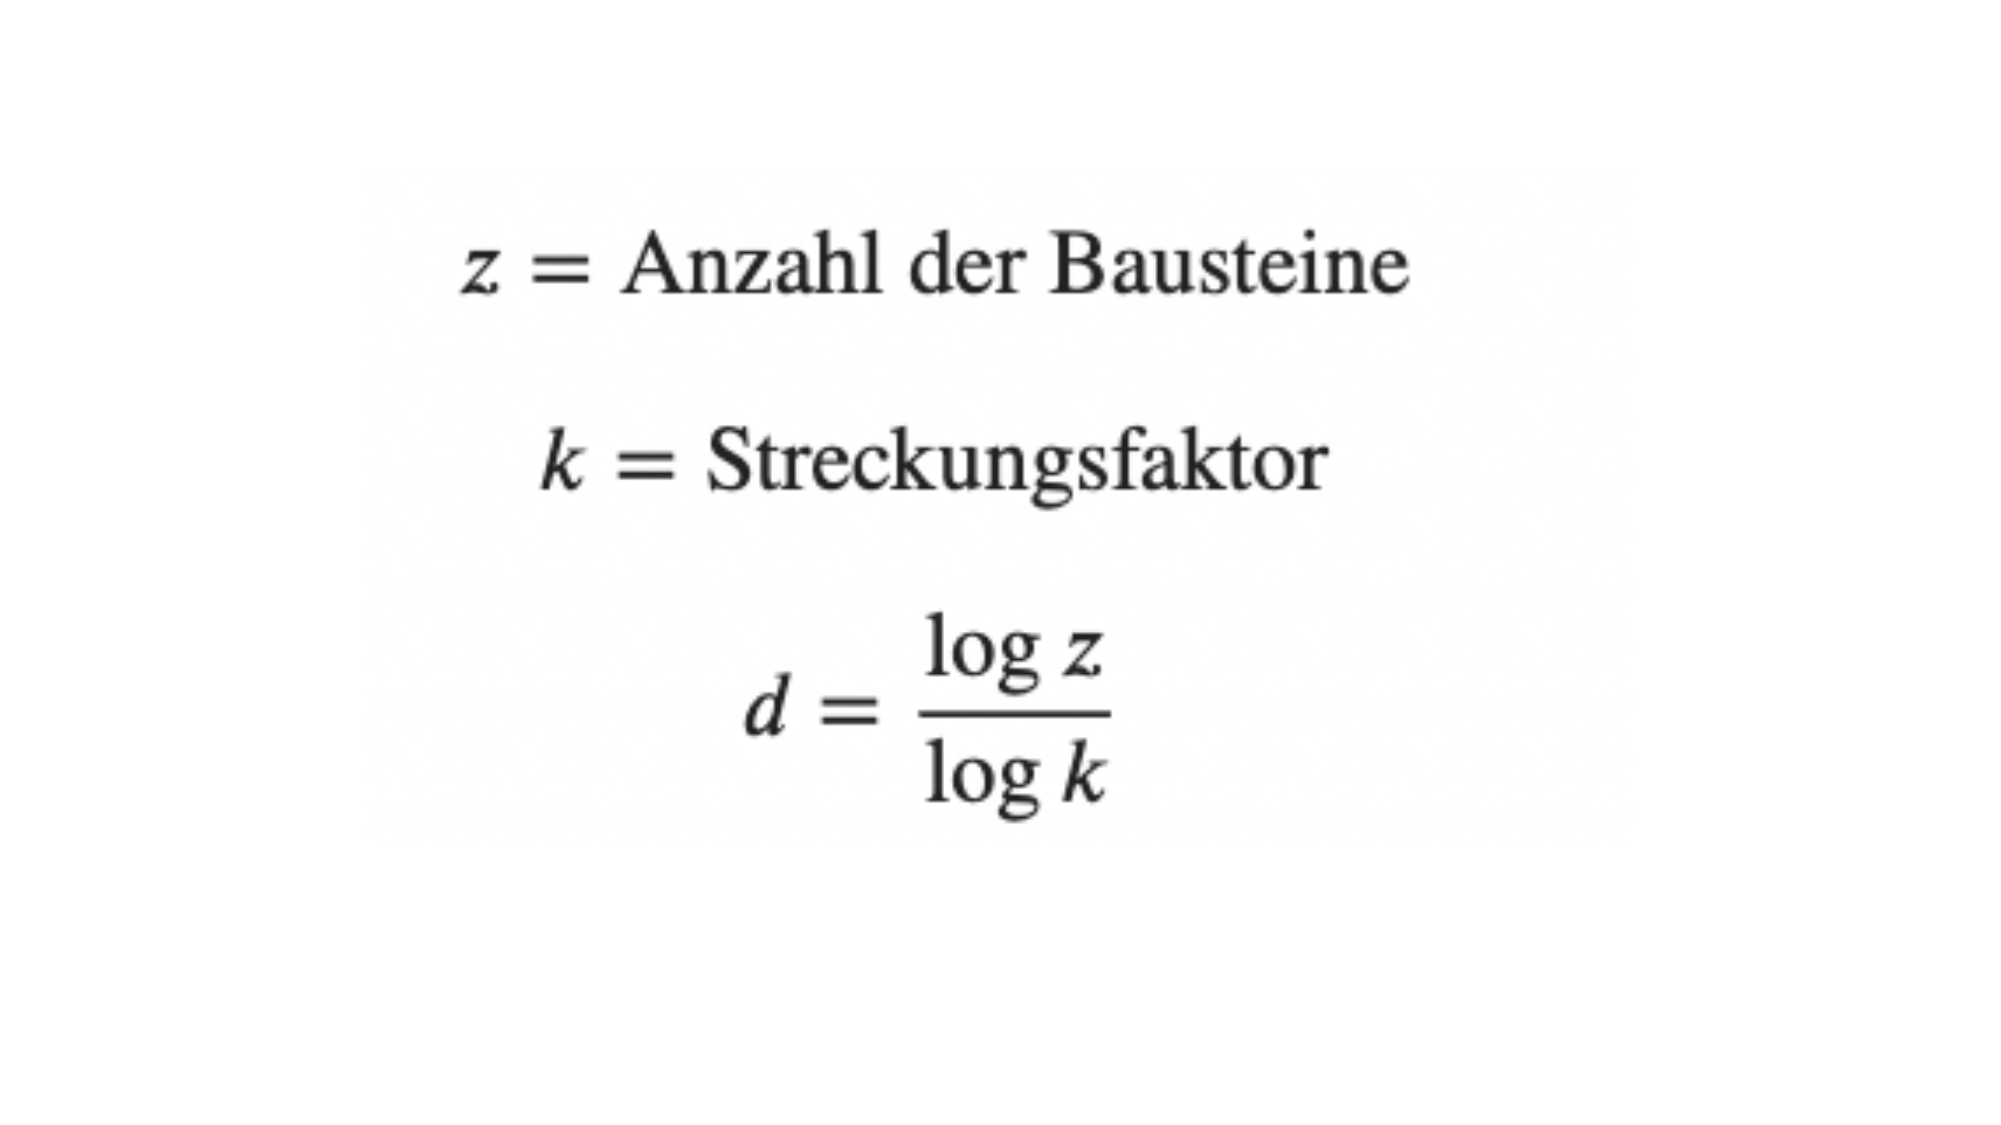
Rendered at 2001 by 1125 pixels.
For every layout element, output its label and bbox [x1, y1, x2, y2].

list [365, 168, 1635, 843]
